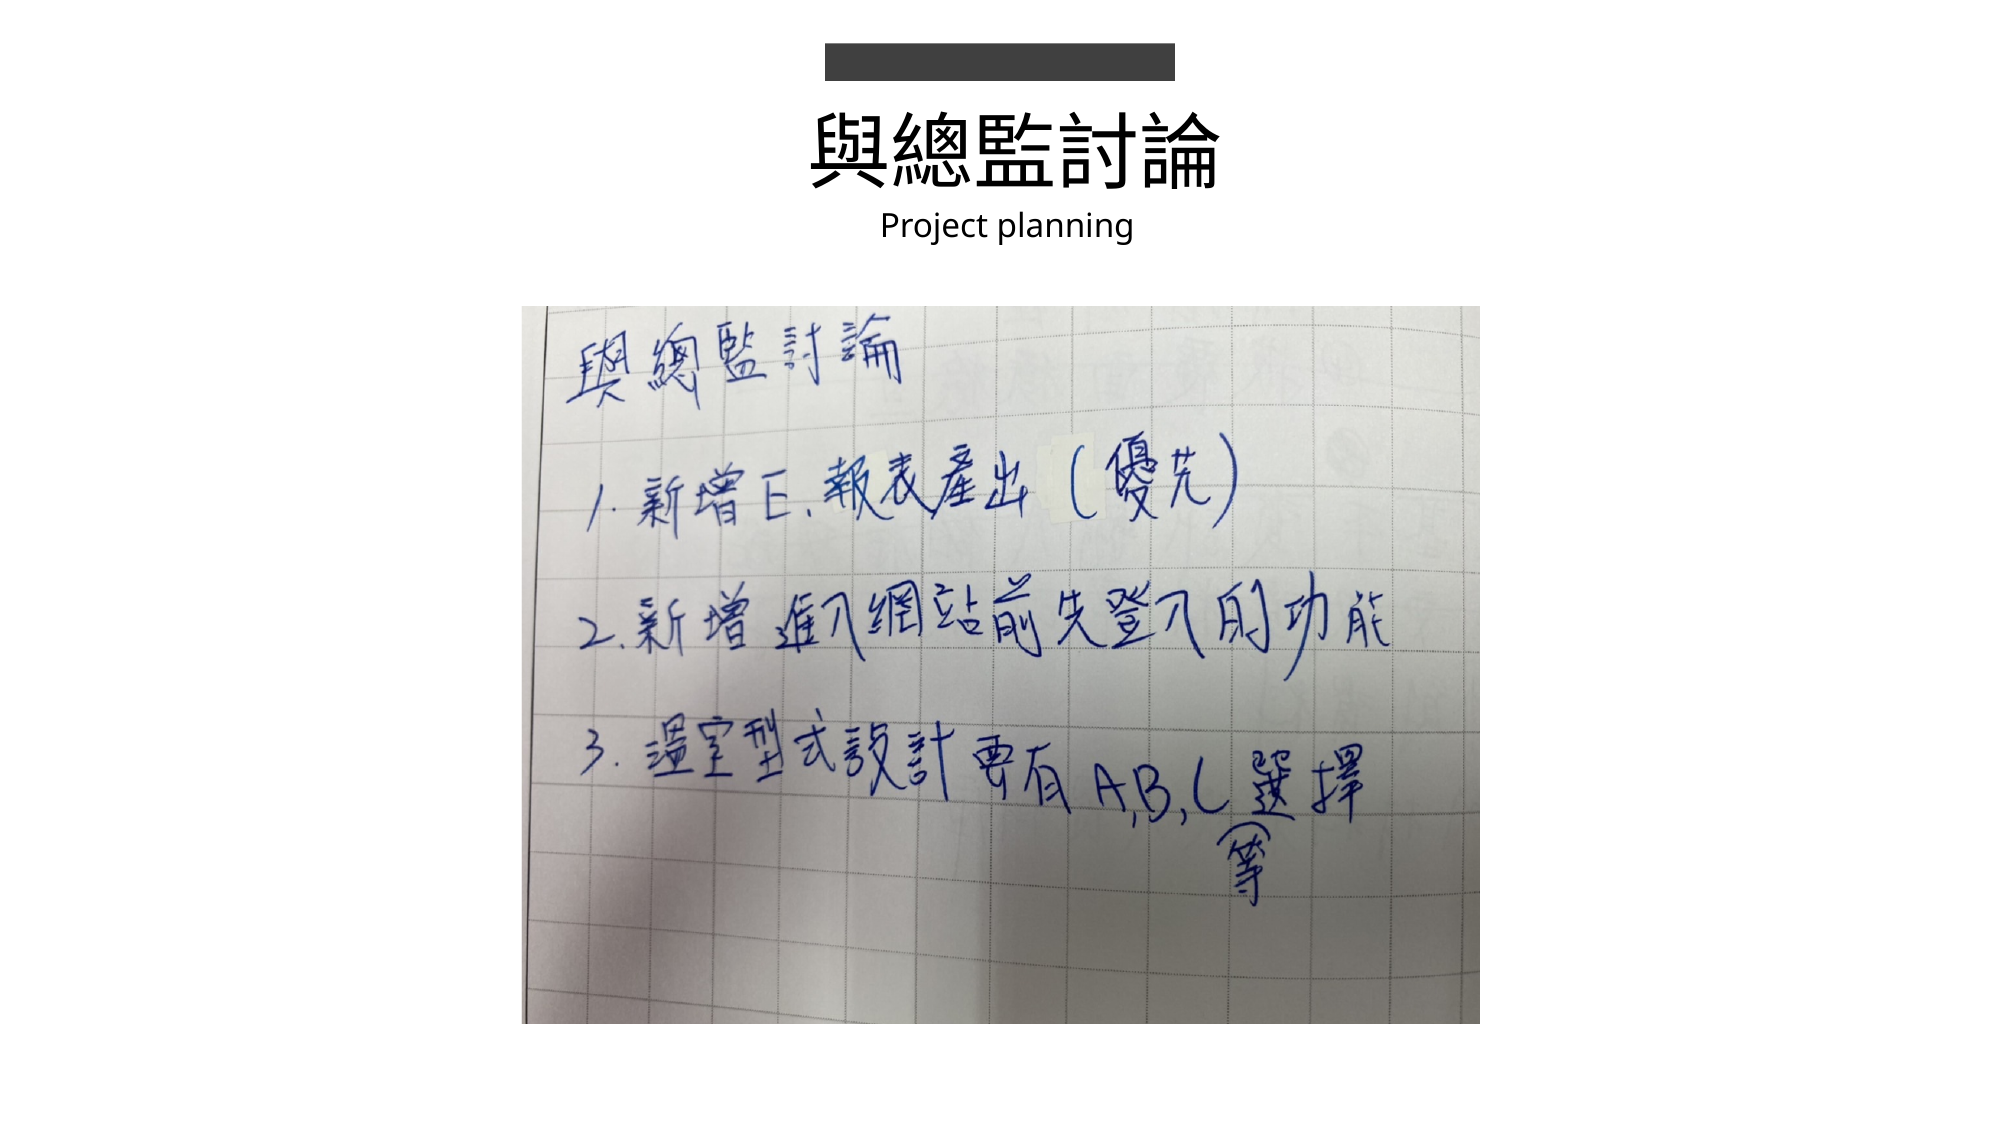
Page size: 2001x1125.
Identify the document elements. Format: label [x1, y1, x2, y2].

text_box [520, 91, 1510, 252]
text_box [824, 42, 1176, 82]
picture [523, 185, 1480, 1125]
